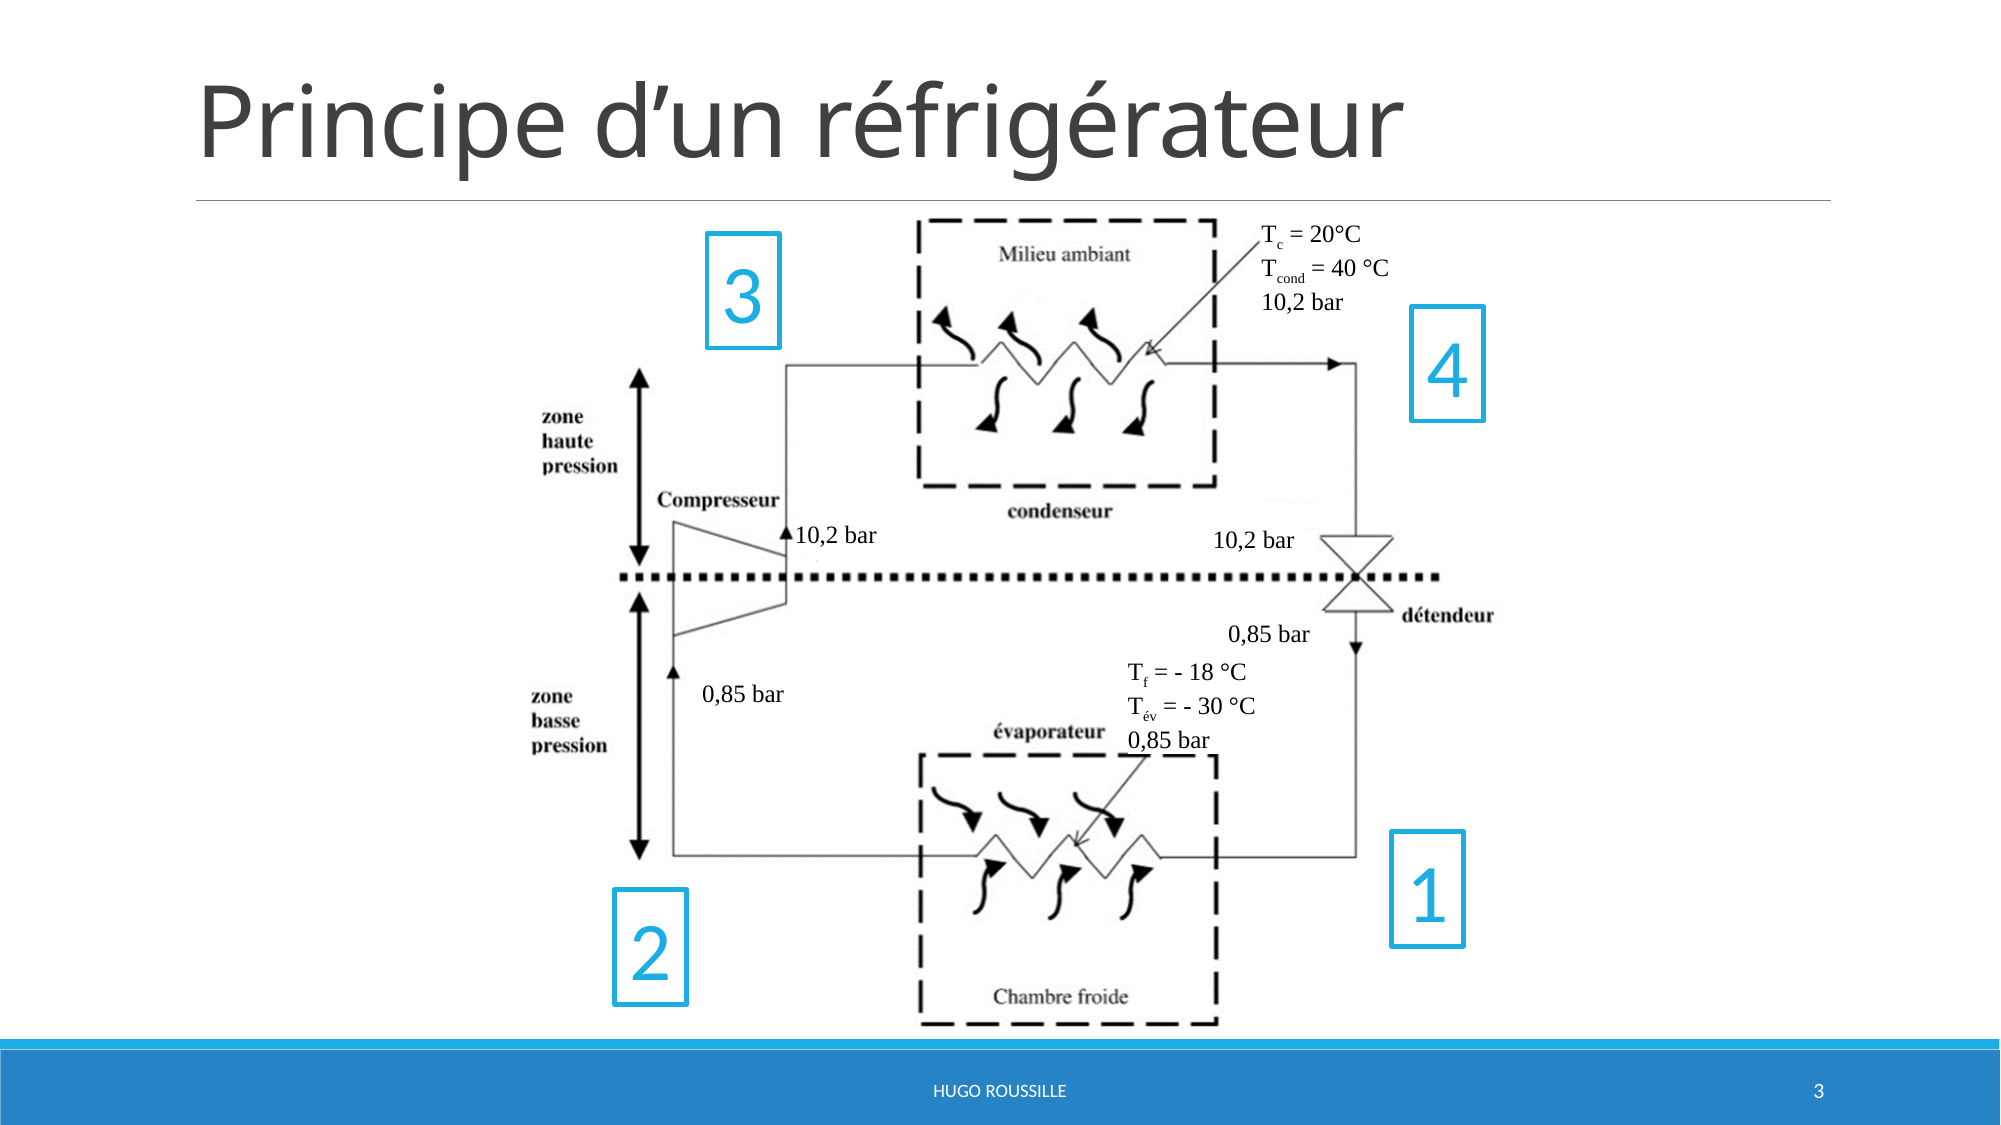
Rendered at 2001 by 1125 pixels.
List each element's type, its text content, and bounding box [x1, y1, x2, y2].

slide_number 3 [1624, 1059, 1840, 1120]
footer HUGO ROUSSILLE [604, 1059, 1396, 1120]
title Principe d’un réfrigérateur [180, 47, 1830, 186]
picture [495, 214, 1505, 1030]
